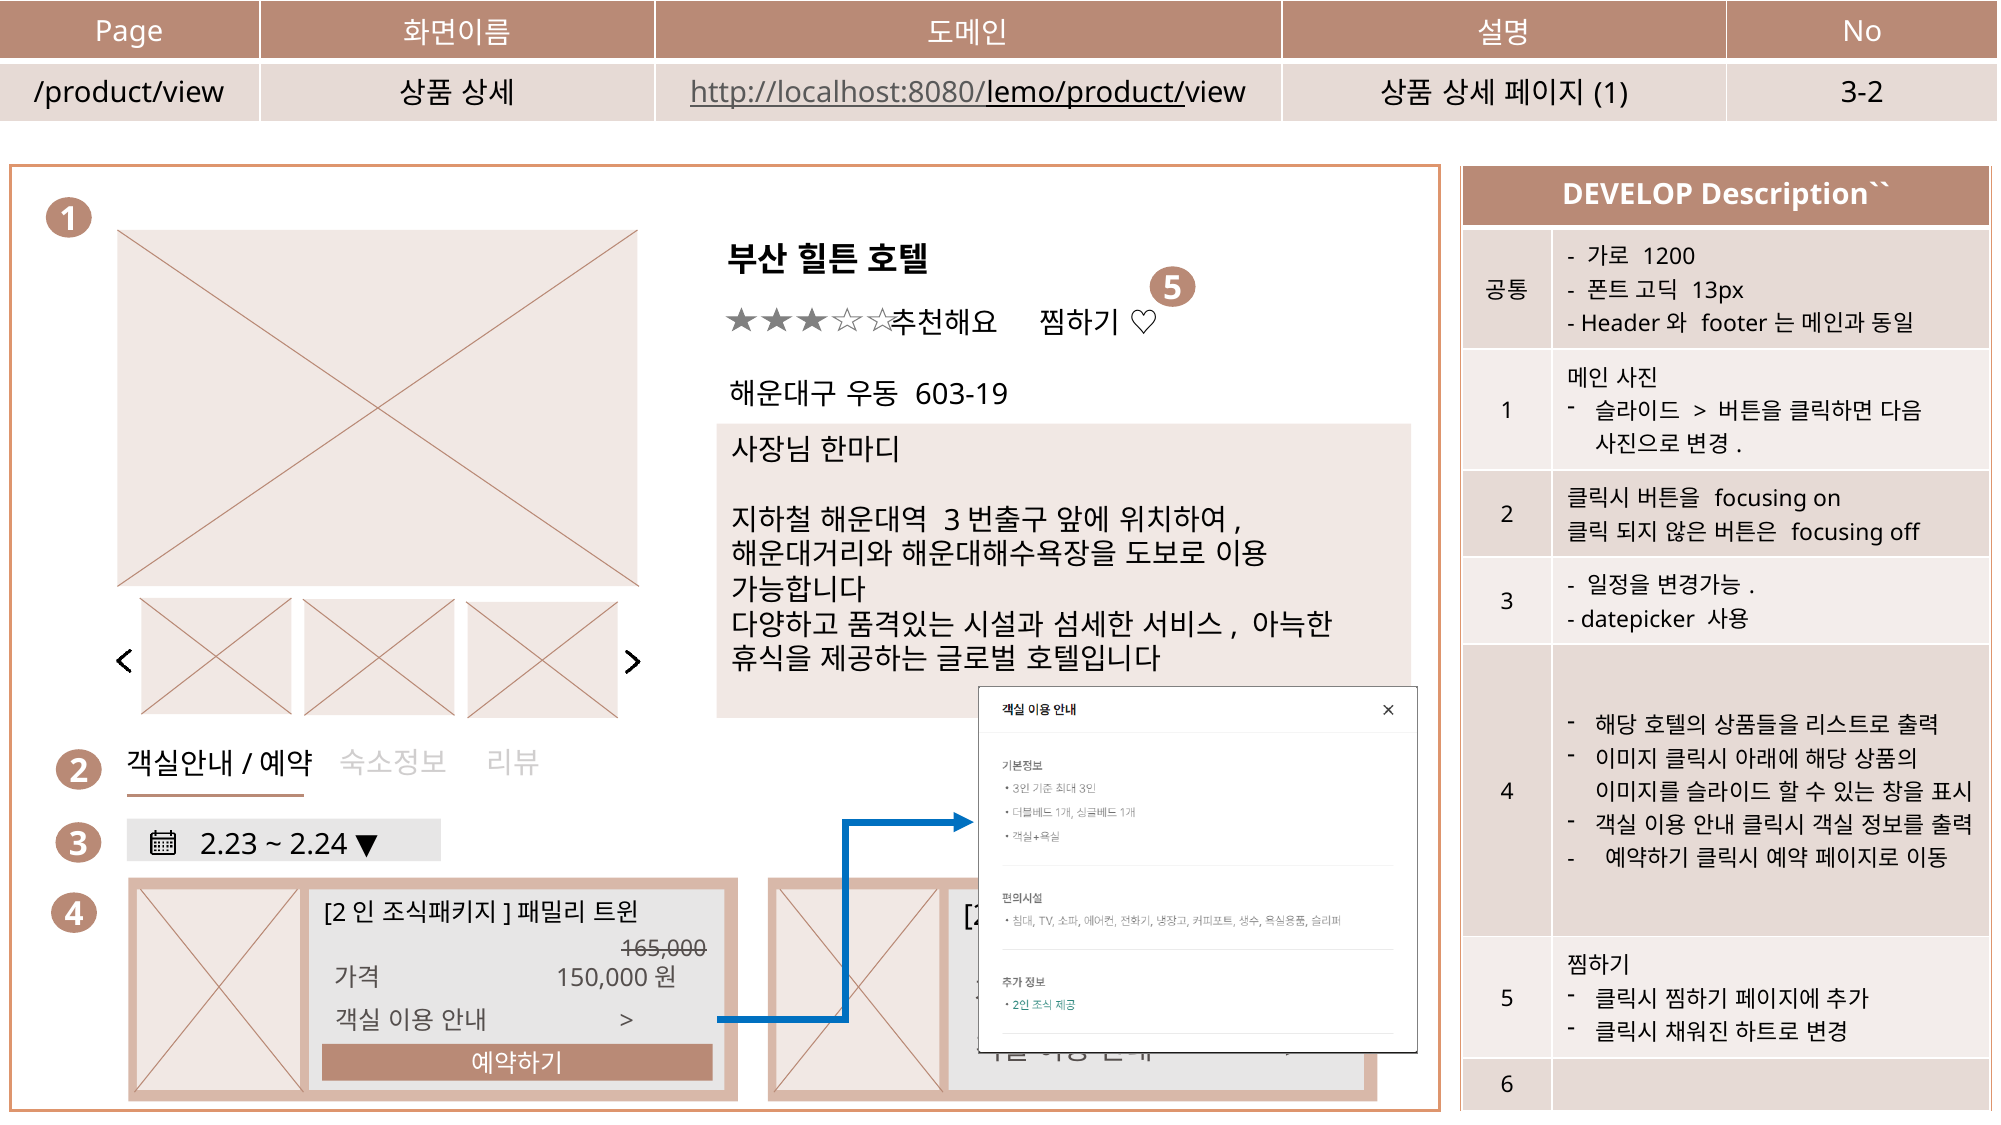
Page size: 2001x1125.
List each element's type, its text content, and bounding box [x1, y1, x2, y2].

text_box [139, 597, 292, 715]
text_box 2 [51, 741, 107, 797]
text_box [779, 1020, 944, 1093]
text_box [773, 1020, 779, 1093]
text_box [2인 조식패키지]패밀리 트윈 [308, 888, 725, 1091]
text_box 추천해요 찜하기 ♡ [875, 306, 1398, 338]
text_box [466, 601, 618, 718]
table_header 도메인 [656, 1, 1281, 58]
table_cell 메인 사진 슬라이드 > 버튼을 클릭하면 다음 사진으로 변경. [1553, 350, 1989, 469]
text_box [117, 229, 638, 587]
text_box 2.23 ~ 2.24 ▼ [126, 818, 442, 862]
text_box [302, 599, 455, 716]
table_cell 공통 [1463, 230, 1551, 348]
table_cell 상품 상세 페이지(1) [1283, 64, 1726, 121]
table_cell [1553, 1059, 1989, 1110]
text_box 객실 이용 안내 > [320, 997, 718, 1042]
text_box 객실안내/예약 [107, 741, 263, 783]
table_cell 2 [1463, 471, 1551, 556]
text_box 객실 이용 안내 > [960, 1023, 1367, 1073]
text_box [140, 889, 304, 1093]
text_box 5 [1145, 258, 1201, 314]
table_cell 클릭시 버튼을 focusing on 클릭 되지 않은 버튼은 focusing off [1553, 471, 1989, 556]
picture [150, 830, 176, 855]
table_cell http://localhost:8080/lemo/product/view [656, 64, 1281, 121]
text_box [1602, 1051, 2000, 1124]
text_box [127, 877, 739, 1102]
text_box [727, 308, 897, 331]
table_header No [1727, 1, 1997, 58]
table_cell 찜하기 클릭시 찜하기 페이지에 추가 클릭시 채워진 하트로 변경 [1553, 937, 1989, 1057]
text_box [2인 조식패키지]패밀리 트윈 [948, 1016, 1365, 1091]
text_box 가격 150,000원 [319, 949, 717, 1000]
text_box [717, 822, 974, 1020]
picture [977, 686, 1418, 1054]
table_cell 해당 호텔의 상품들을 리스트로 출력 이미지 클릭시 아래에 해당 상품의 이미지를 슬라이드 할 수 있는 창을 표시 객실 이용 안내 클릭시 객실 정보를 출력 - 예약하기 클릭시 예약 페이지로 이동 [1553, 645, 1989, 936]
table_cell 5 [1463, 937, 1551, 1057]
table_header Page [0, 1, 259, 58]
text_box 4 [46, 884, 102, 940]
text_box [134, 889, 140, 1093]
text_box 해운대구 우동 603-19 [714, 364, 1150, 423]
text_box 165,000 [606, 926, 717, 969]
table_cell 6 [1463, 1059, 1551, 1110]
text_box 숙소정보 [263, 741, 384, 783]
picture [612, 641, 654, 682]
picture [103, 640, 144, 681]
table_cell 4 [1463, 645, 1551, 936]
table_cell 3 [1463, 558, 1551, 643]
text_box 예약하기 [321, 1043, 714, 1082]
table_cell /product/view [0, 64, 259, 121]
table_header 화면이름 [261, 1, 654, 58]
text_box 부산 힐튼 호텔 [712, 229, 1253, 288]
table_cell 3-2 [1727, 64, 1997, 121]
table_cell - 일정을 변경가능. - datepicker 사용 [1553, 558, 1989, 643]
text_box [767, 1020, 1378, 1102]
text_box [9, 164, 1441, 1112]
text_box 3 [51, 814, 106, 870]
table_header 설명 [1283, 1, 1726, 58]
table_cell 상품 상세 [261, 64, 654, 121]
text_box 사장님 한마디 지하철 해운대역 3번출구 앞에 위치하여, 해운대거리와 해운대해수욕장을 도보로 이용 가능합니다 다양하고 품격있는 시설과 섬세한 서비스, 아늑한 휴식을 제공하는 글로벌 호텔입니다 [716, 423, 1412, 719]
table_cell 1 [1463, 350, 1551, 469]
text_box 1 [41, 189, 97, 245]
text_box 리뷰 [384, 741, 644, 783]
table_cell - 가로 1200 - 폰트 고딕 13px - Header와 footer는 메인과 동일 [1553, 230, 1989, 348]
table_header DEVELOP Description`` [1463, 166, 1989, 225]
